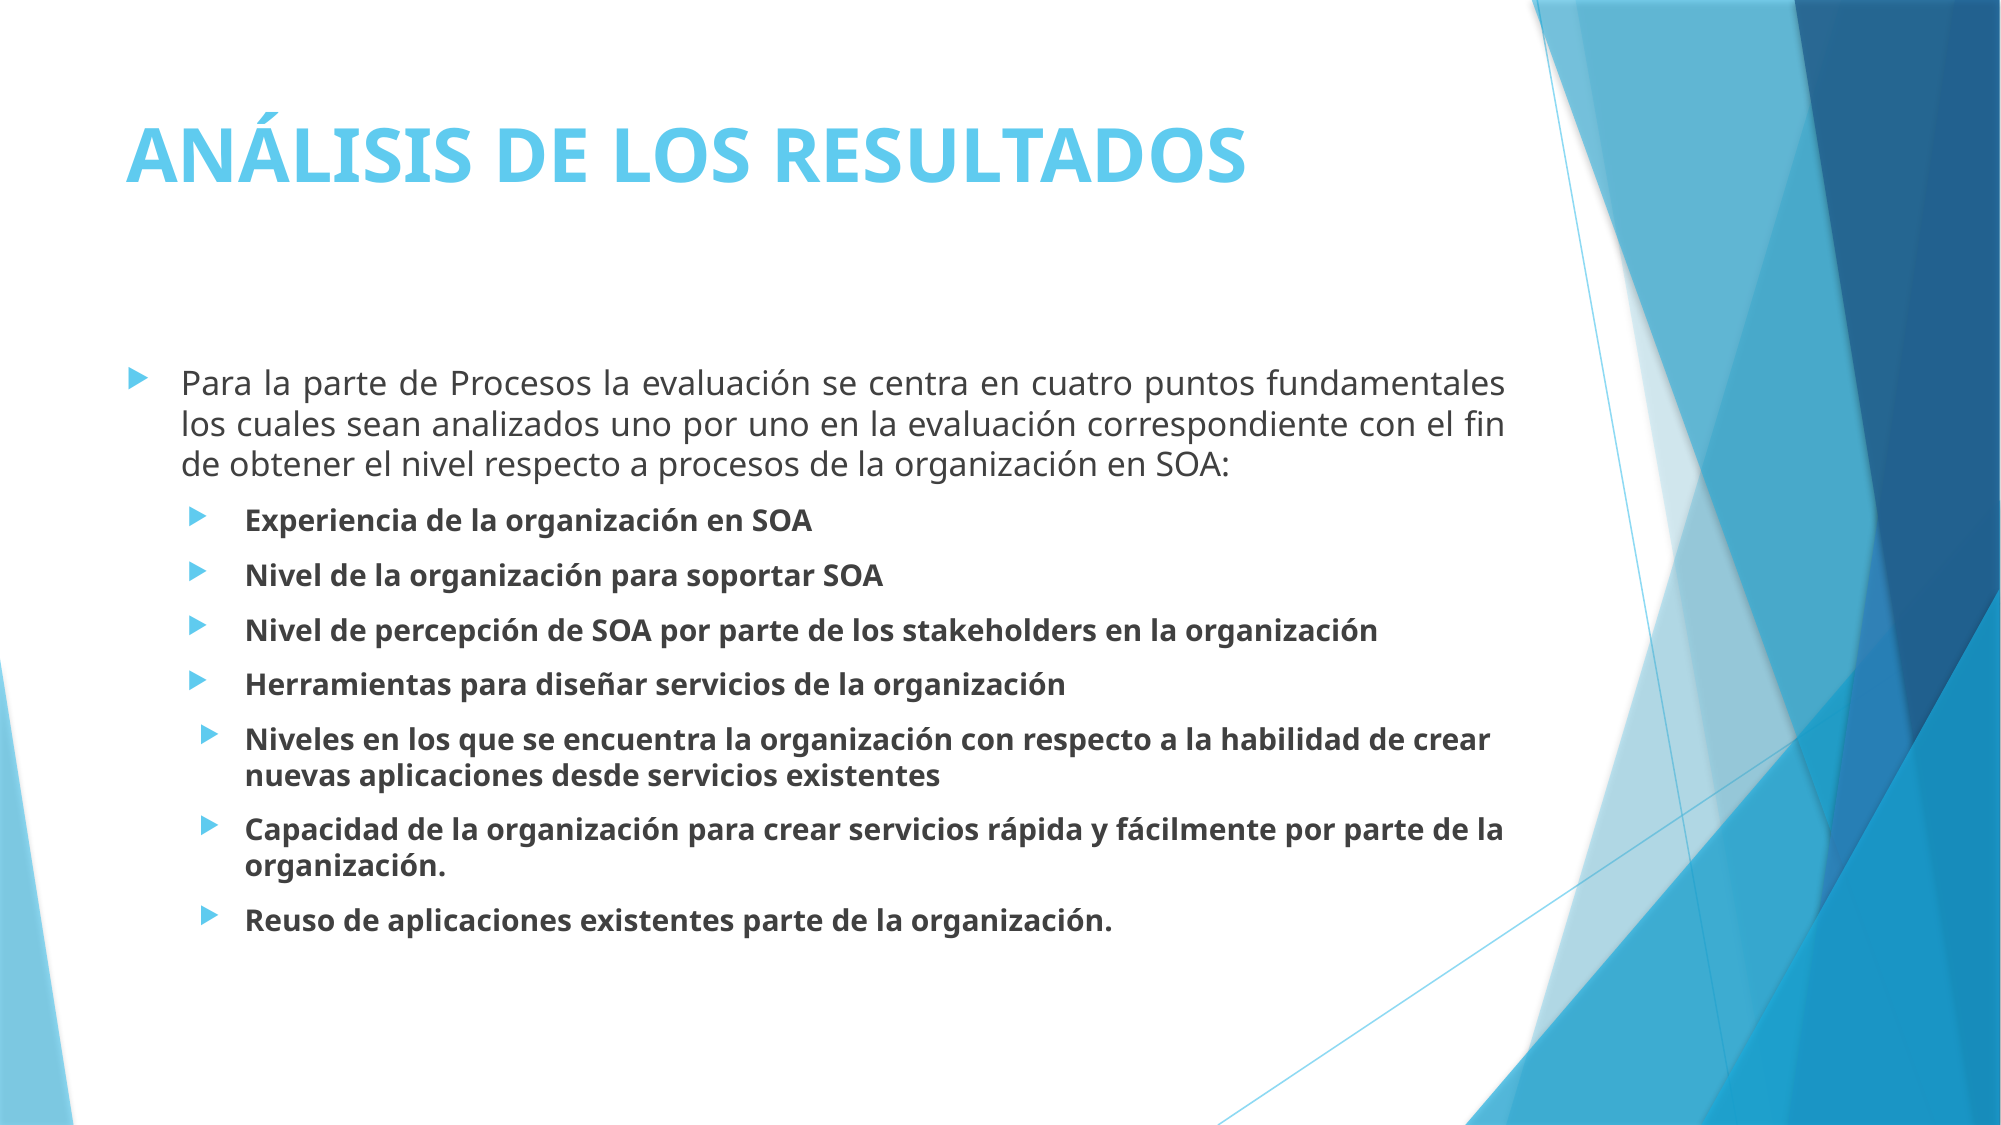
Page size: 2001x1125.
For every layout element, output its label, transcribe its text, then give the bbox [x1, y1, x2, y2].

title ANÁLISIS DE LOS RESULTADOS [111, 99, 1522, 317]
list Para la parte de Procesos la evaluación se centra en cuatro puntos fundamentales los cuales sean analizados uno por uno en la evaluación correspondiente con el fin de obtener el nivel respecto a procesos de la organización en SOA: Experiencia de la organización en SOA Nivel de la organización para soportar SOA Nivel de percepción de SOA por parte de los stakeholders en la organización Herramientas para diseñar servicios de la organización Niveles en los que se encuentra la organización con respecto a la habilidad de crear nuevas aplicaciones desde servicios existentes Capacidad de la organización para crear servicios rápida y fácilmente por parte de la organización. Reuso de aplicaciones existentes parte de la organización. [111, 354, 1522, 957]
